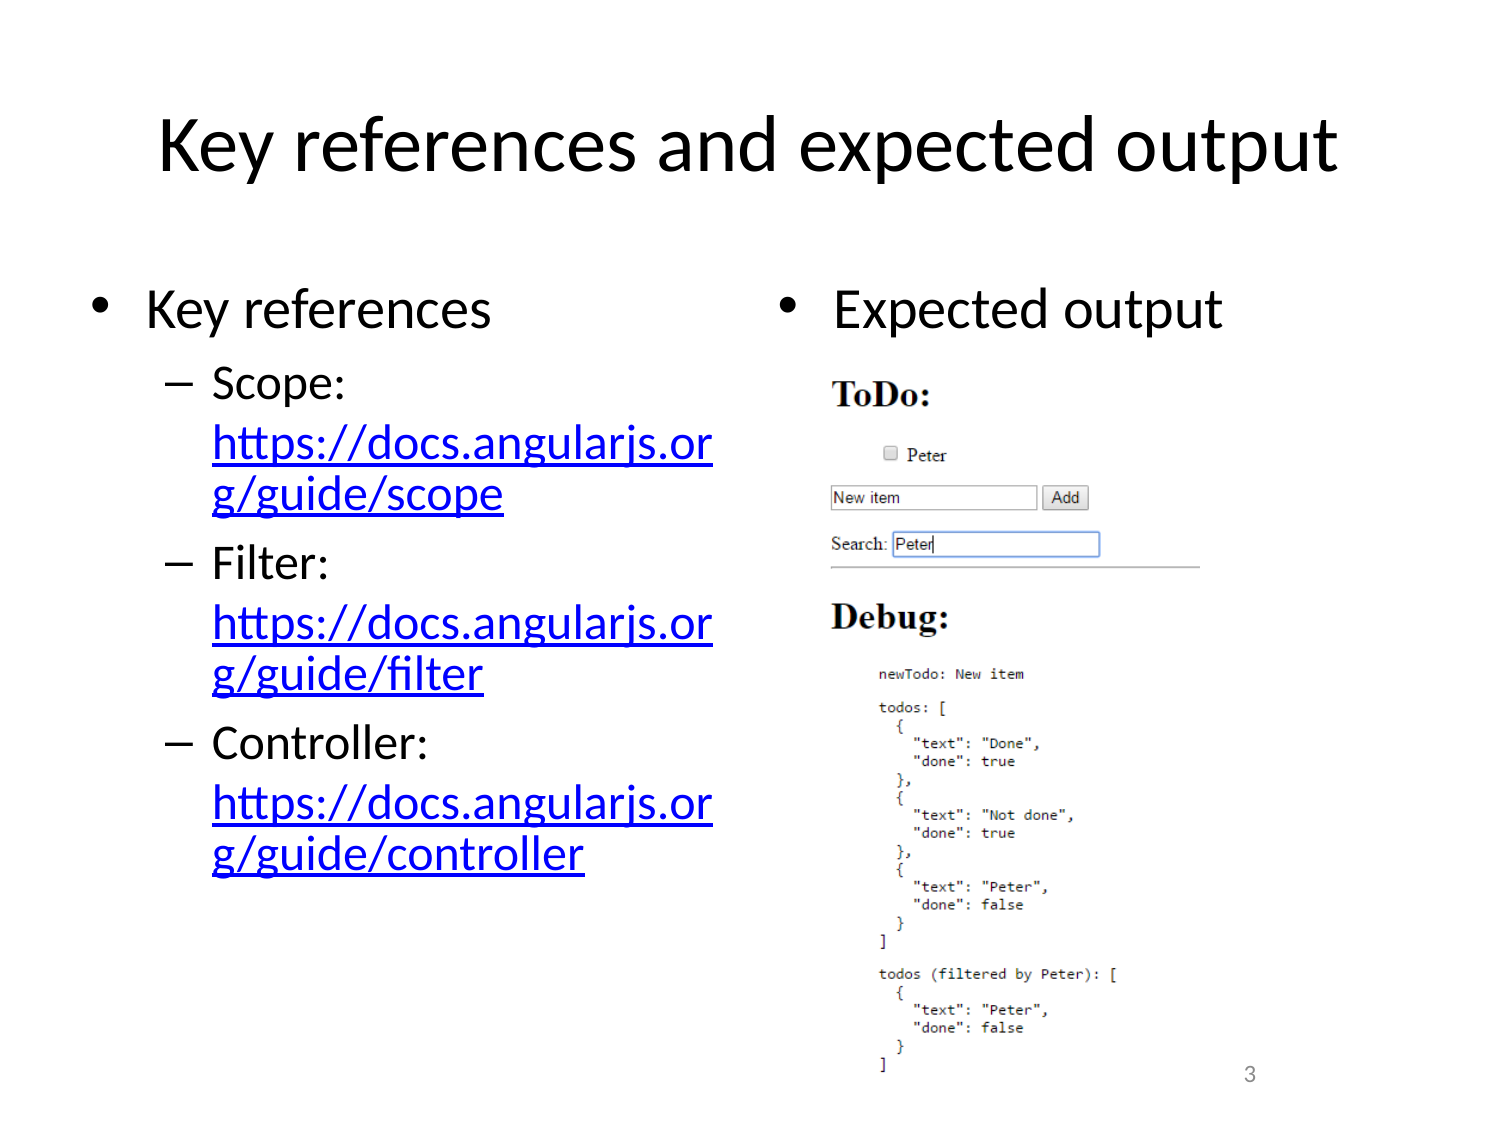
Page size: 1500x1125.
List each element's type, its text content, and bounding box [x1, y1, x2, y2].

slide_number 3 [1204, 1042, 1425, 1103]
title Key references and expected output [75, 45, 1425, 233]
list Expected output [762, 262, 1425, 1005]
picture [824, 361, 1201, 1109]
list Key references Scope: https://docs.angularjs.org/guide/scope Filter: https://docs.angularjs.org/guide/filter Controller: https://docs.angularjs.org/guide/controller [75, 262, 738, 1005]
